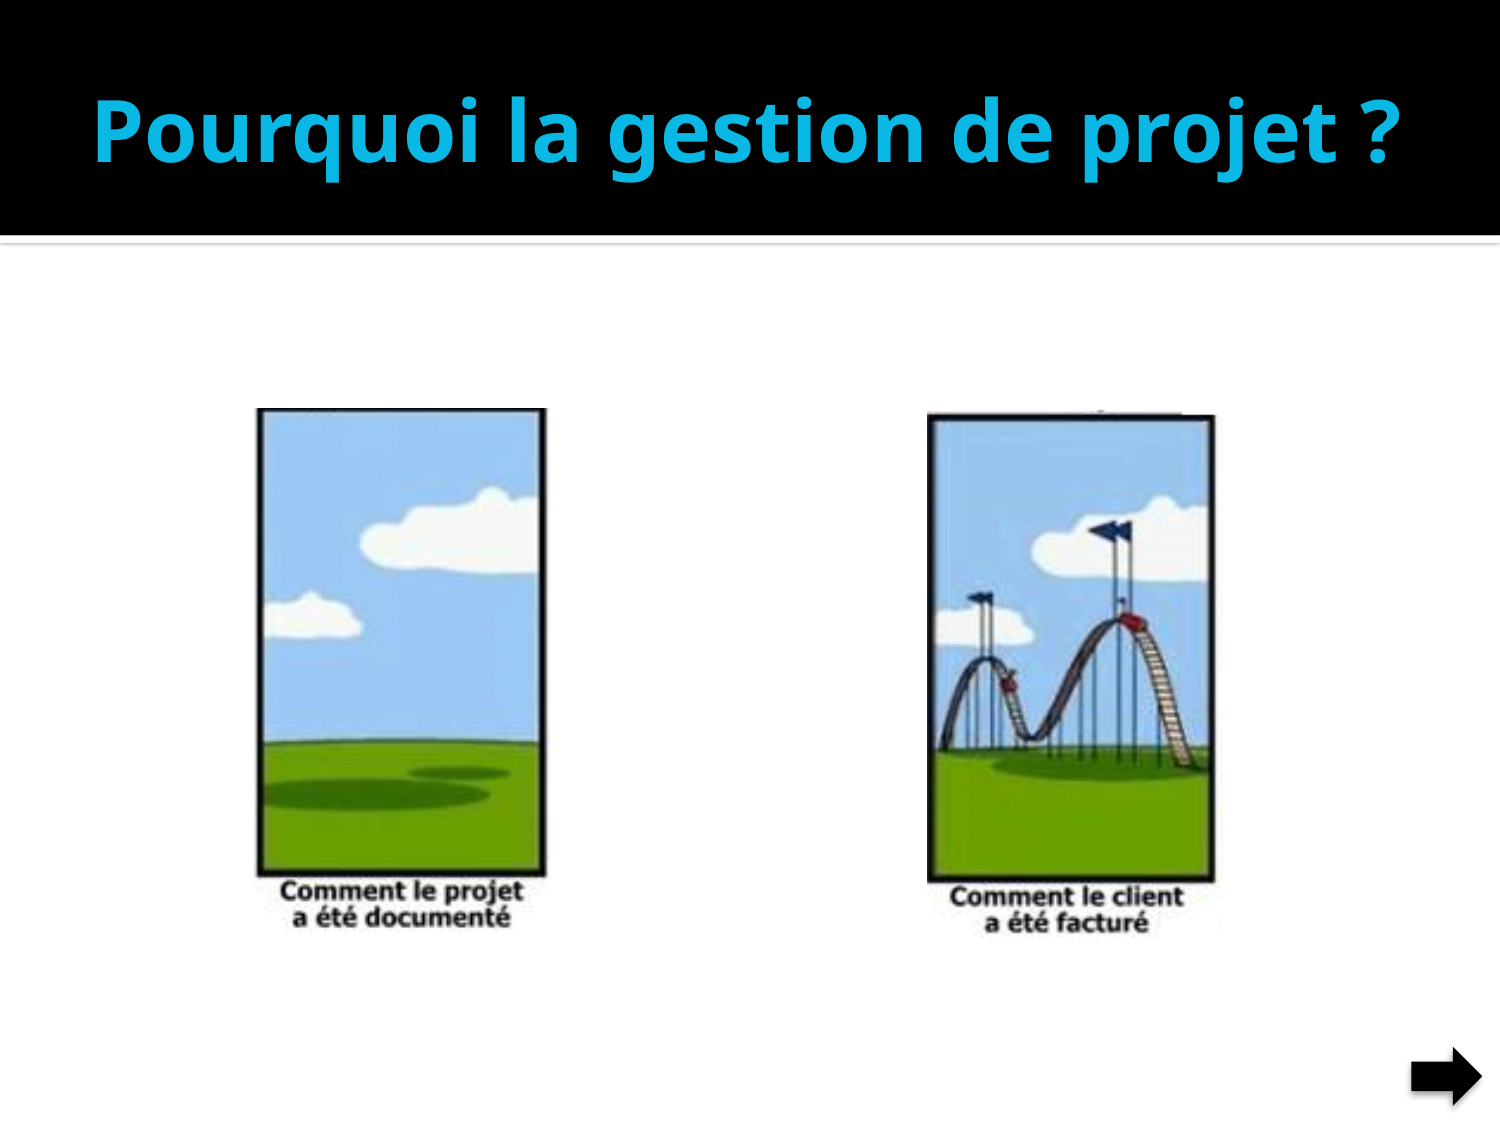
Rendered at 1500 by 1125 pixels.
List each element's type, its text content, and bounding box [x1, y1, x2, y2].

title Pourquoi la gestion de projet ? [75, 24, 1425, 231]
text_box [1411, 1046, 1483, 1106]
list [253, 408, 550, 941]
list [927, 408, 1223, 950]
